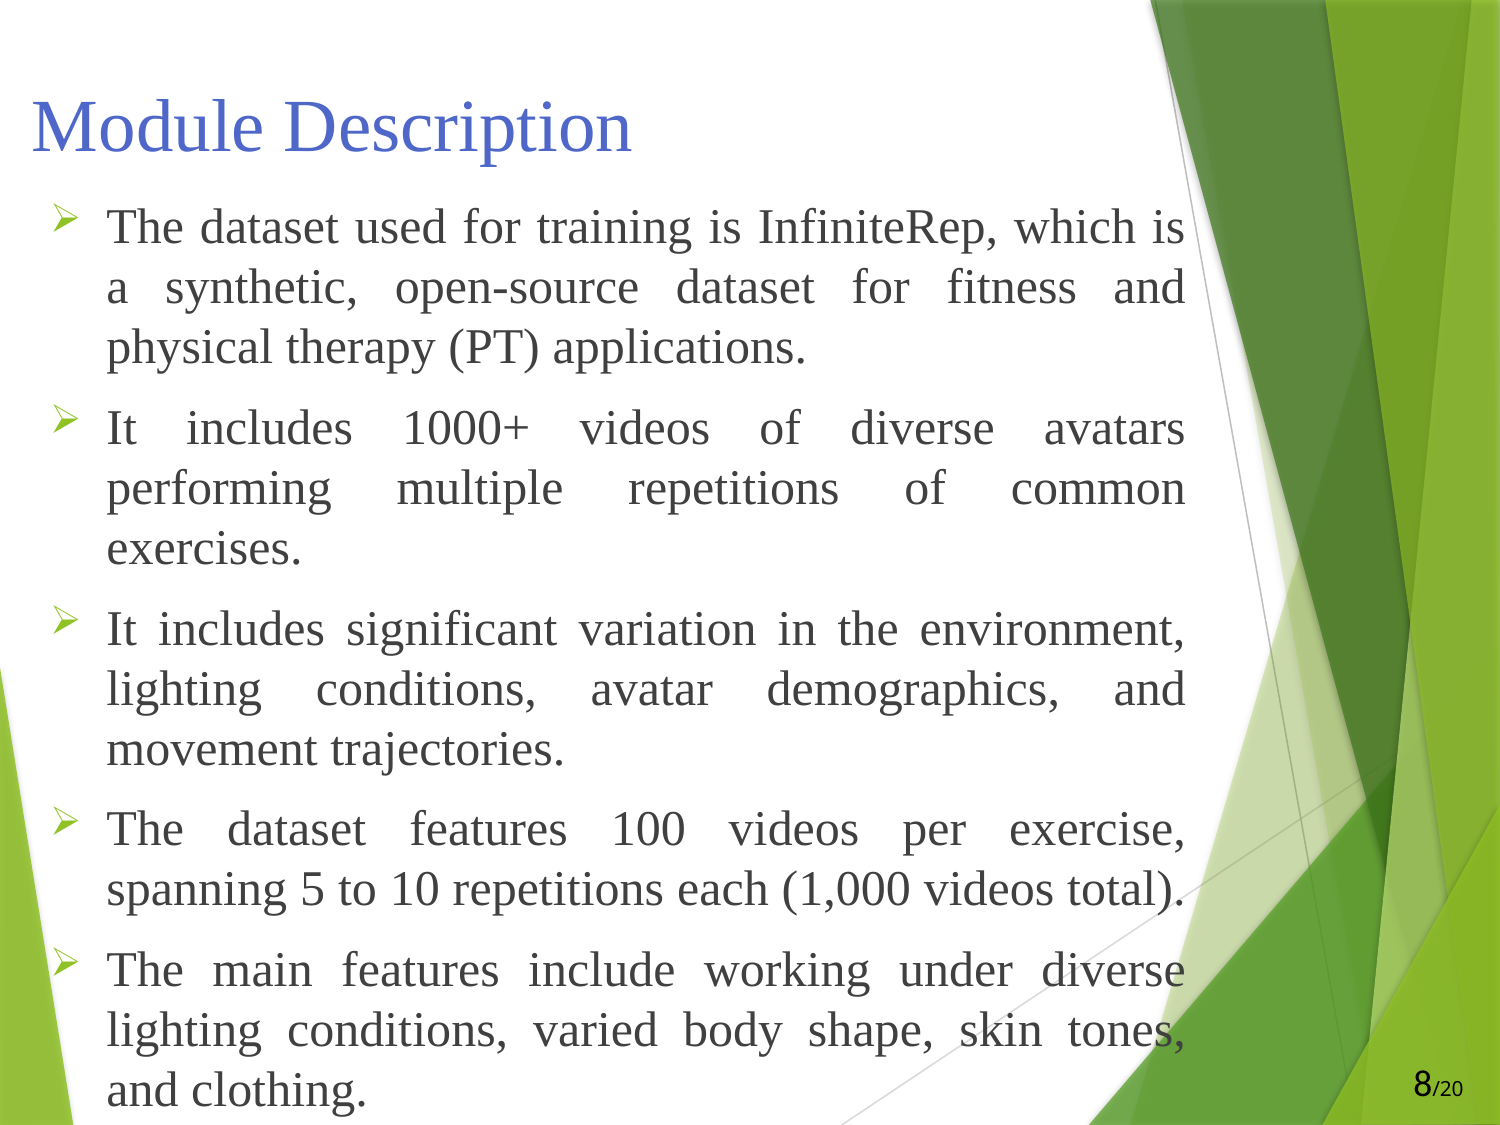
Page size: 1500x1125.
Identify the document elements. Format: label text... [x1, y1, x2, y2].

title Module Description [16, 0, 1421, 171]
list The dataset used for training is InfiniteRep, which is a synthetic, open-source dataset for fitness and physical therapy (PT) applications. It includes 1000+ videos of diverse avatars performing multiple repetitions of common exercises. It includes significant variation in the environment, lighting conditions, avatar demographics, and movement trajectories. The dataset features 100 videos per exercise, spanning 5 to 10 repetitions each (1,000 videos total). The main features include working under diverse lighting conditions, varied body shape, skin tones, and clothing. [35, 185, 1202, 996]
text_box [718, 1051, 1105, 1111]
text_box 8/20 [1376, 1051, 1479, 1111]
